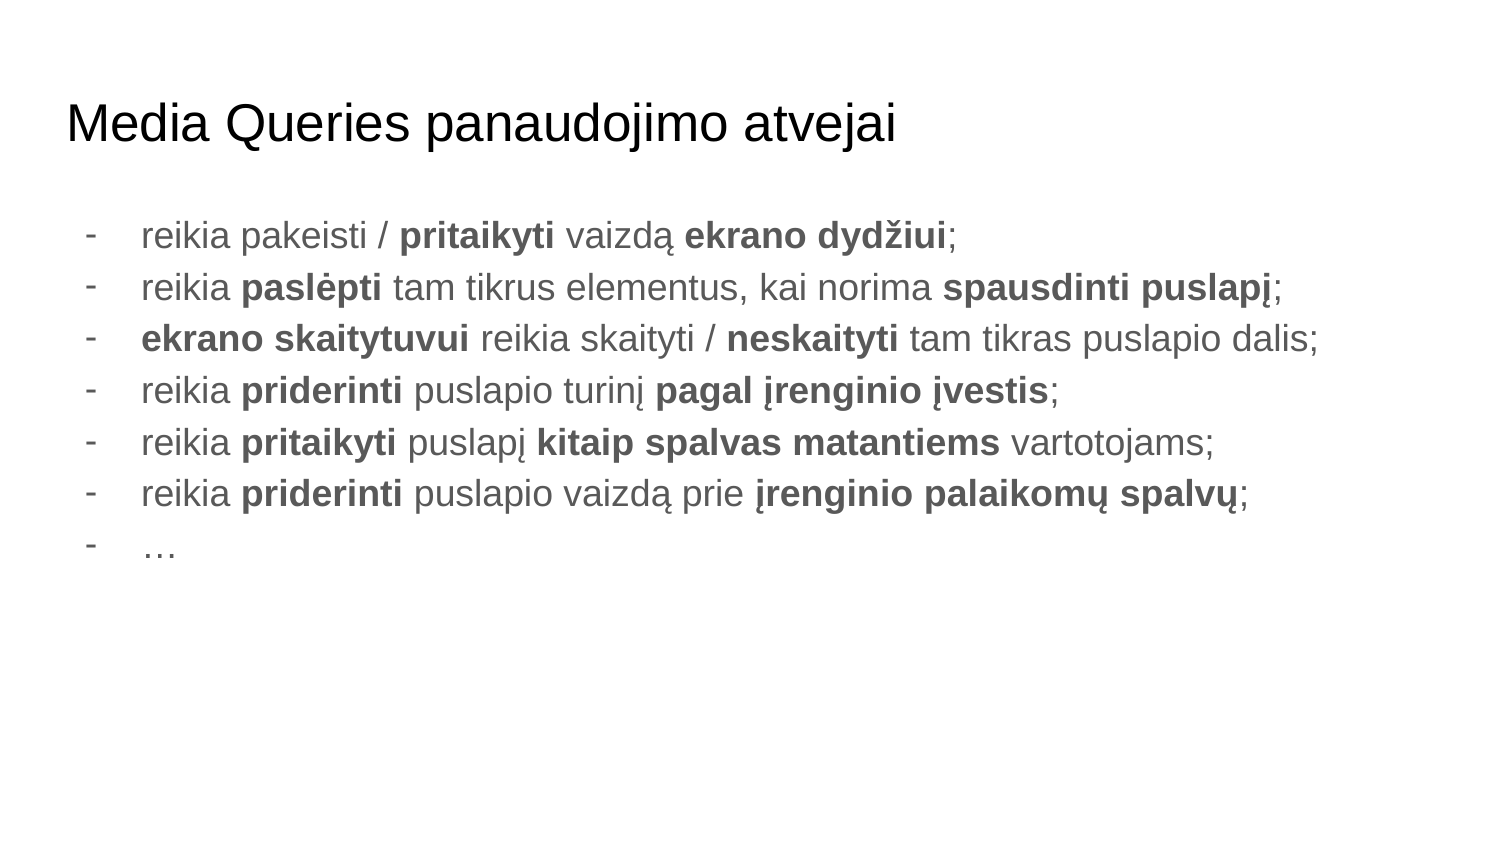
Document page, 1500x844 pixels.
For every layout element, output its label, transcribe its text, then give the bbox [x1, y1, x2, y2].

list reikia pakeisti / pritaikyti vaizdą ekrano dydžiui; reikia paslėpti tam tikrus elementus, kai norima spausdinti puslapį; ekrano skaitytuvui reikia skaityti / neskaityti tam tikras puslapio dalis; reikia priderinti puslapio turinį pagal įrenginio įvestis; reikia pritaikyti puslapį kitaip spalvas matantiems vartotojams; reikia priderinti puslapio vaizdą prie įrenginio palaikomų spalvų; … [51, 189, 1449, 750]
title Media Queries panaudojimo atvejai [51, 72, 1449, 167]
